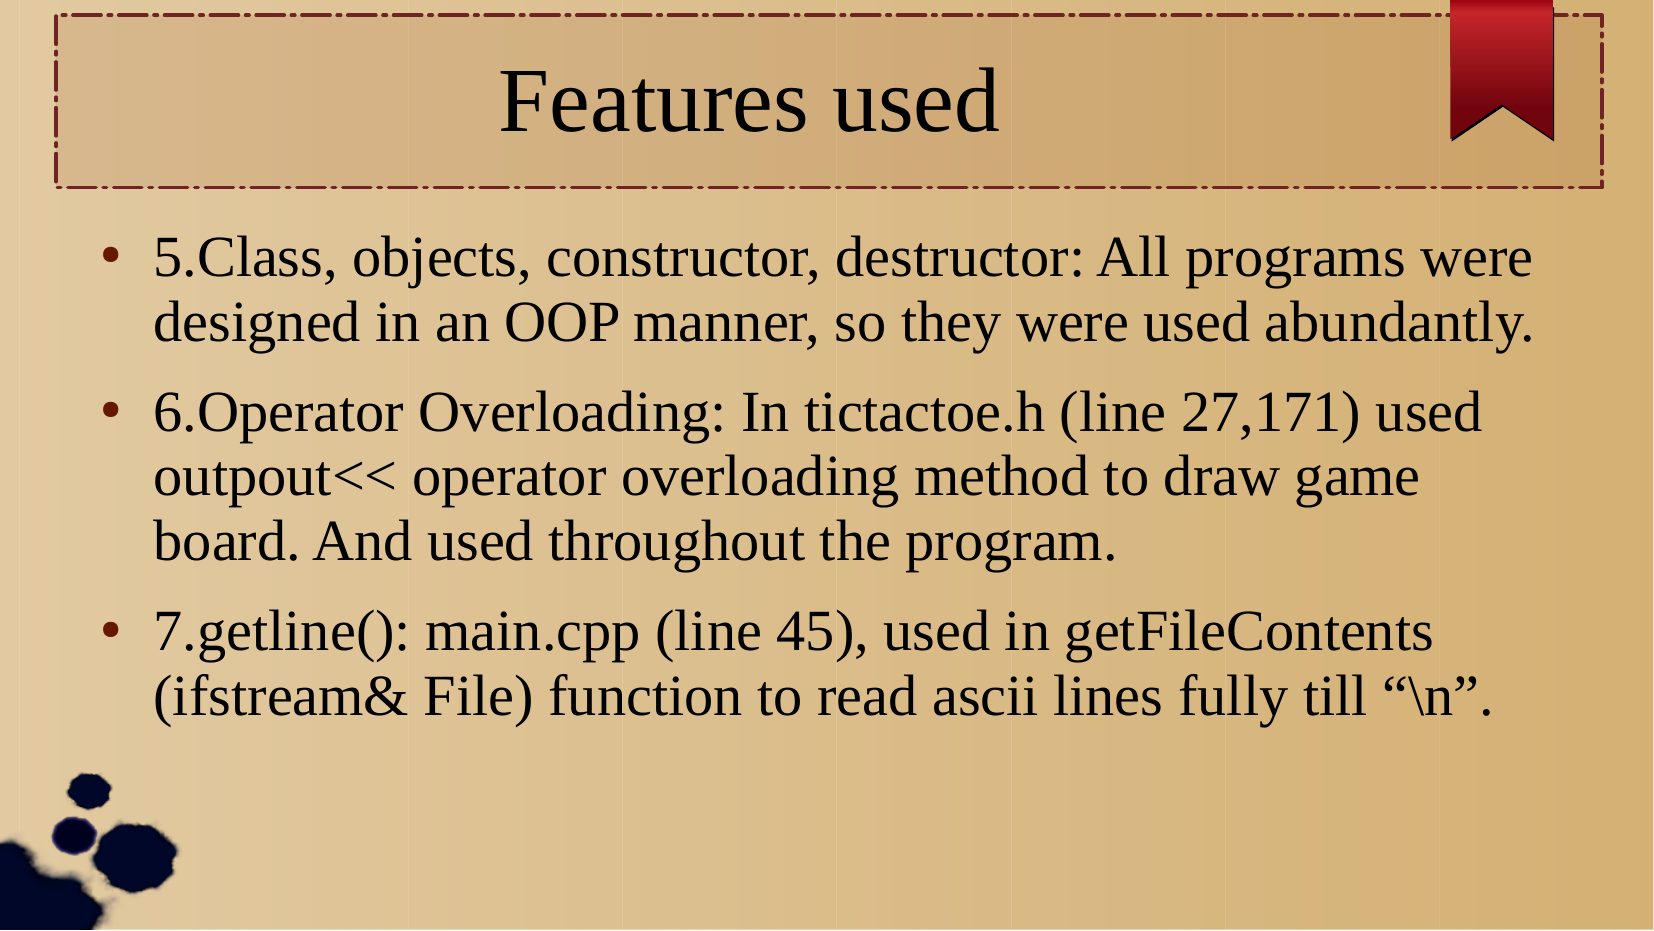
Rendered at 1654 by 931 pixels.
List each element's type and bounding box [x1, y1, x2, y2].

title [59, 12, 1441, 189]
list [83, 224, 1571, 764]
